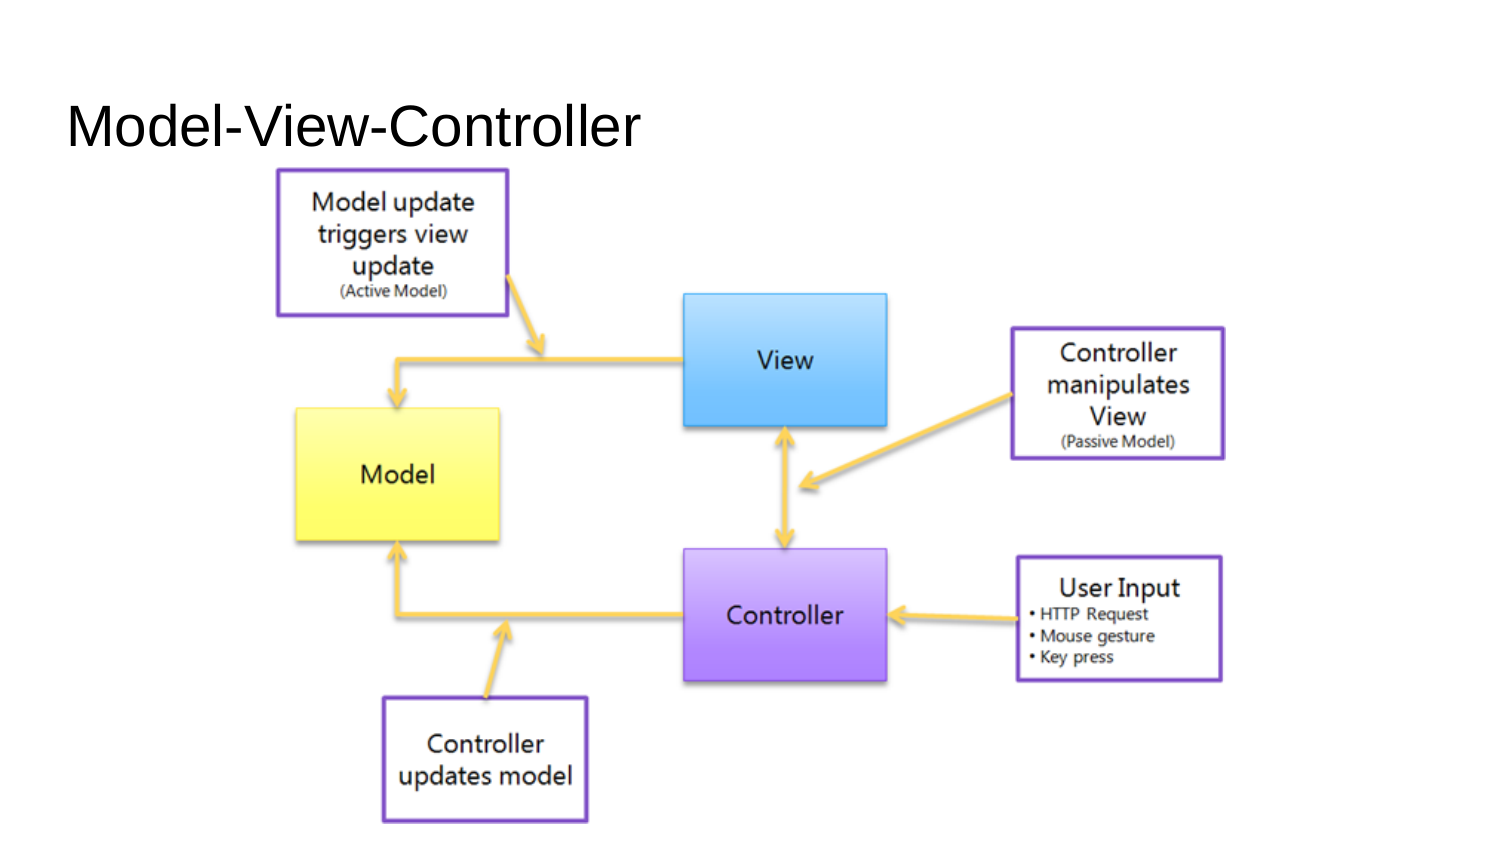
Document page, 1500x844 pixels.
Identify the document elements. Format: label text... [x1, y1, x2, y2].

title Model-View-Controller [51, 72, 1449, 167]
picture [274, 166, 1226, 825]
